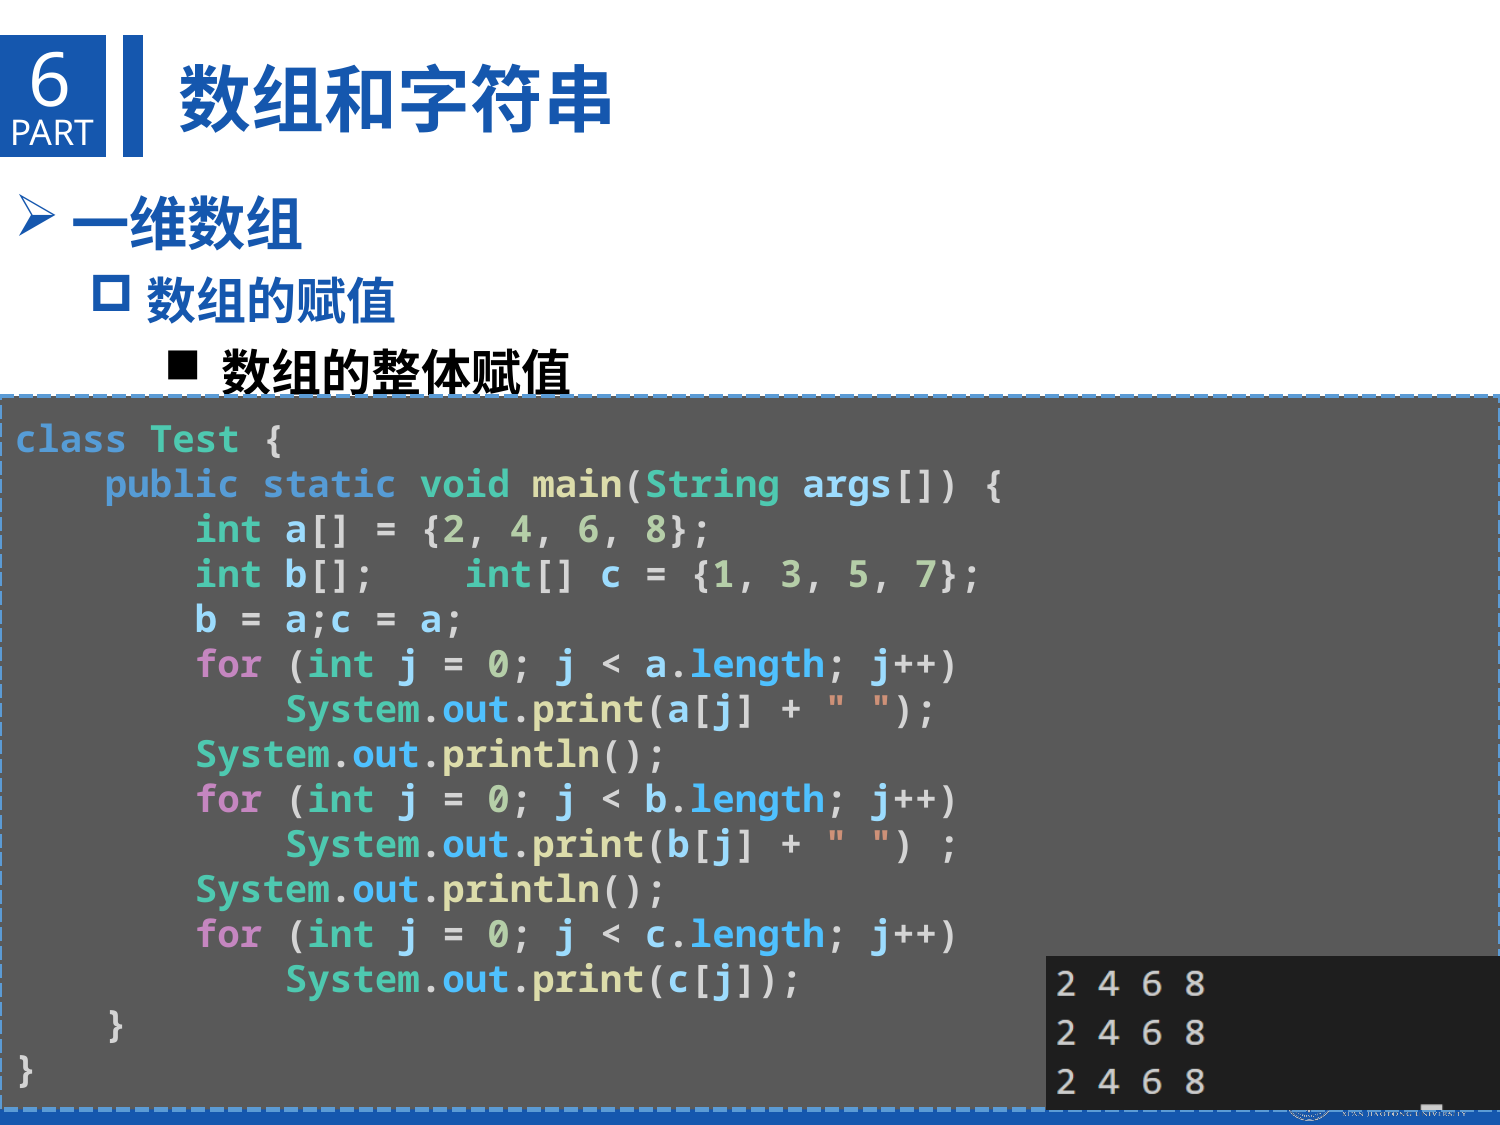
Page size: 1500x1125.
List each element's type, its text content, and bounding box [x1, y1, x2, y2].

text_box 一维数组 数组的赋值 数组的整体赋值 [0, 166, 1500, 396]
text_box 数组和字符串 [164, 45, 632, 149]
text_box class Test { public static void main(String args[]) { int a[] = {2, 4, 6, 8}; int b[]; int[] c = {1, 3, 5, 7}; b = a;c = a; for (int j = 0; j < a.length; j++) System.out.print(a[j] + " "); System.out.println(); for (int j = 0; j < b.length; j++) System.out.print(b[j] + " ") ; System.out.println(); for (int j = 0; j < c.length; j++) System.out.print(c[j]); } } [0, 395, 1500, 1110]
text_box PART [9, 109, 95, 153]
picture [1046, 956, 1500, 1110]
text_box 6 [14, 23, 87, 129]
